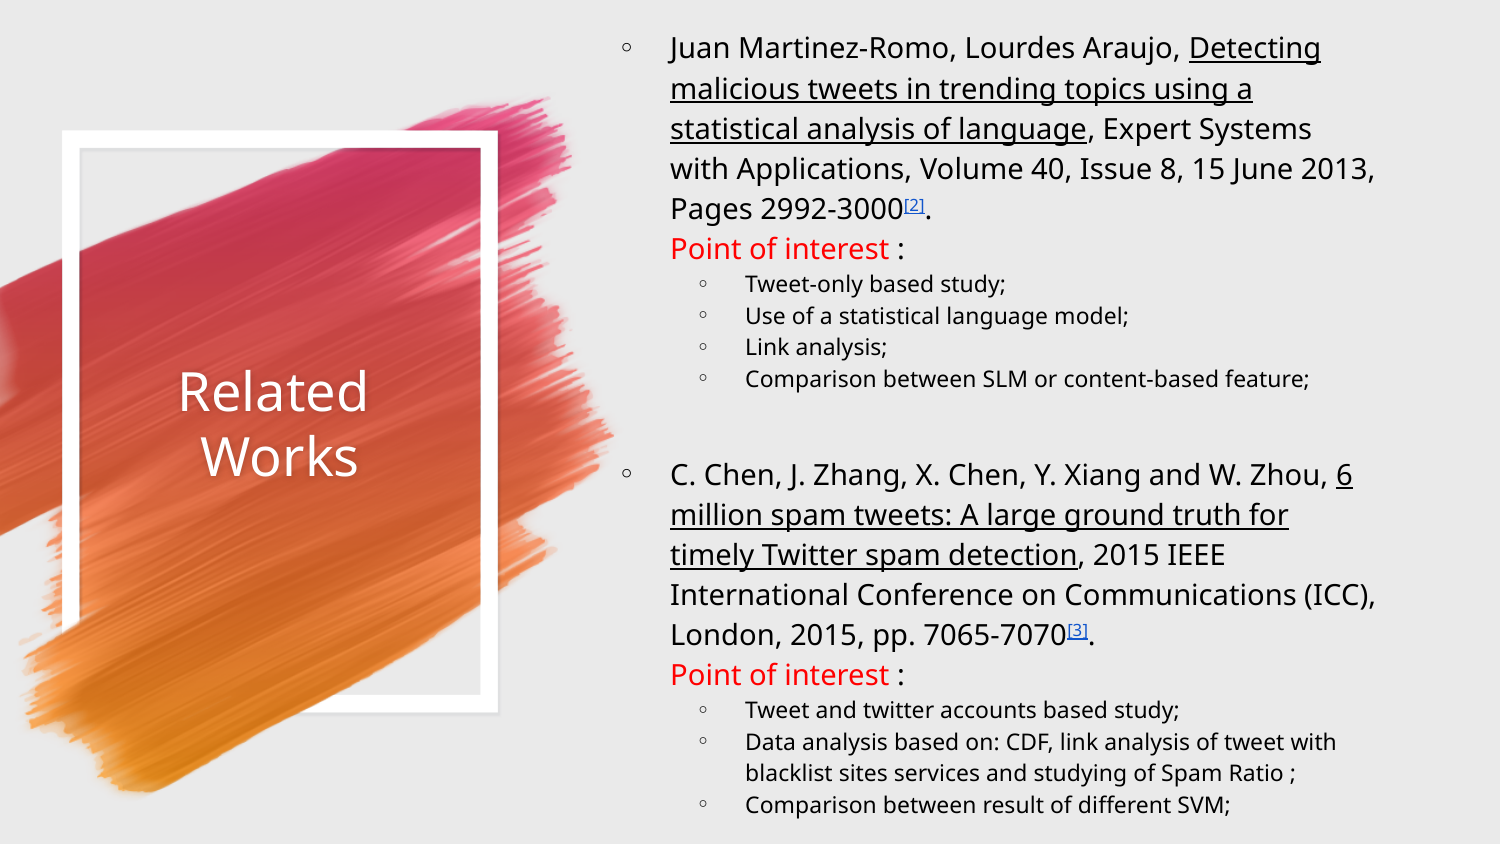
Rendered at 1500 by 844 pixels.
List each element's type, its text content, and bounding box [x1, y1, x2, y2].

title Related Works [114, 149, 447, 696]
list Juan Martinez-Romo, Lourdes Araujo, Detecting malicious tweets in trending topics using a statistical analysis of language, Expert Systems with Applications, Volume 40, Issue 8, 15 June 2013, Pages 2992-3000[2]. Point of interest : Tweet-only based study; Use of a statistical language model; Link analysis; Comparison between SLM or content-based feature; C. Chen, J. Zhang, X. Chen, Y. Xiang and W. Zhou, 6 million spam tweets: A large ground truth for timely Twitter spam detection, 2015 IEEE International Conference on Communications (ICC), London, 2015, pp. 7065-7070[3]. Point of interest : Tweet and twitter accounts based study; Data analysis based on: CDF, link analysis of tweet with blacklist sites services and studying of Spam Ratio ; Comparison between result of different SVM; [595, 130, 1378, 712]
picture [0, 0, 1500, 844]
